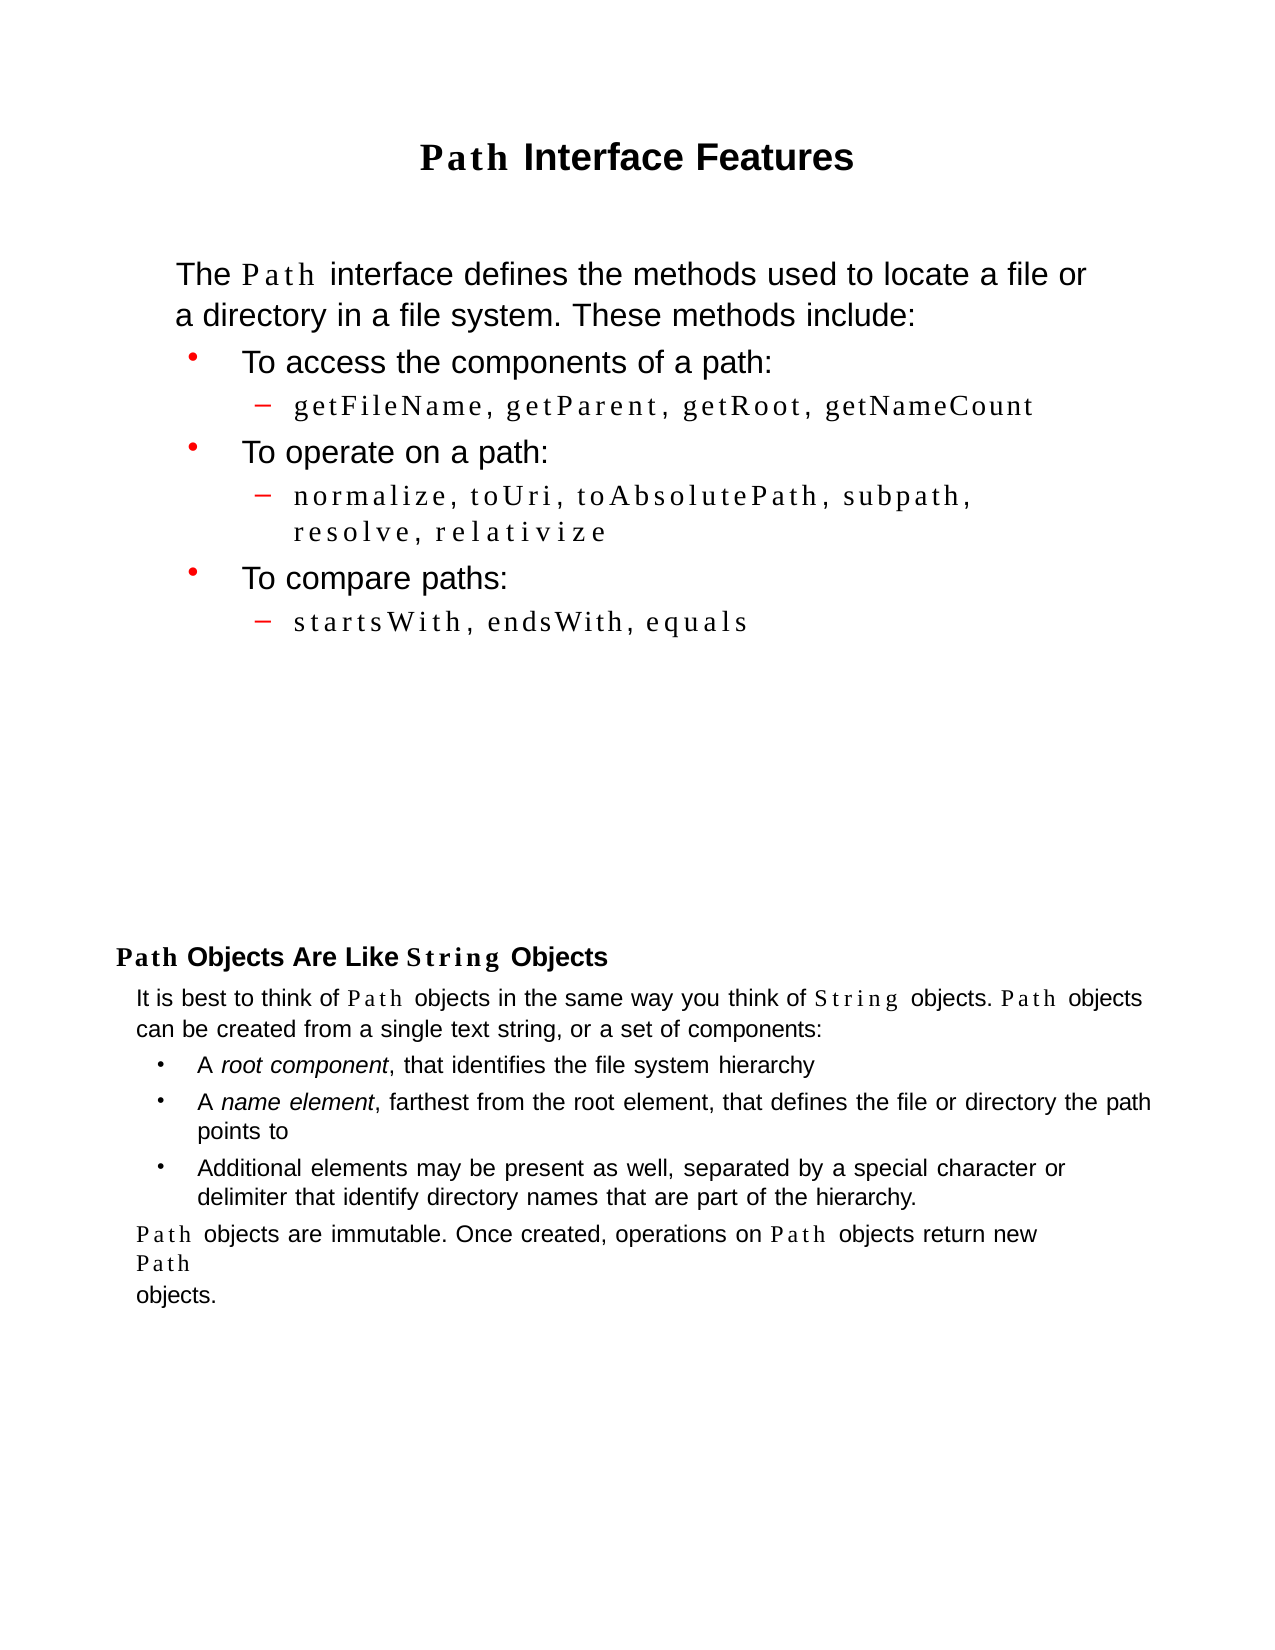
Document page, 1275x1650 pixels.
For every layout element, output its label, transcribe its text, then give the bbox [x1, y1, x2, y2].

text_box Path Objects Are Like String Objects It is best to think of Path objects in the same way you think of String objects. Path objects can be created from a single text string, or a set of components: A root component, that identifies the file system hierarchy A name element, farthest from the root element, that defines the file or directory the path points to Additional elements may be present as well, separated by a special character or delimiter that identify directory names that are part of the hierarchy. Path objects are immutable. Once created, operations on Path objects return new Path objects. [113, 860, 1166, 1308]
text_box Path Interface Features The Path interface defines the methods used to locate a file or a directory in a file system. These methods include: To access the components of a path: getFileName, getParent, getRoot, getNameCount To operate on a path: normalize, toUri, toAbsolutePath, subpath, resolve, relativize To compare paths: startsWith, endsWith, equals [173, 129, 1093, 637]
